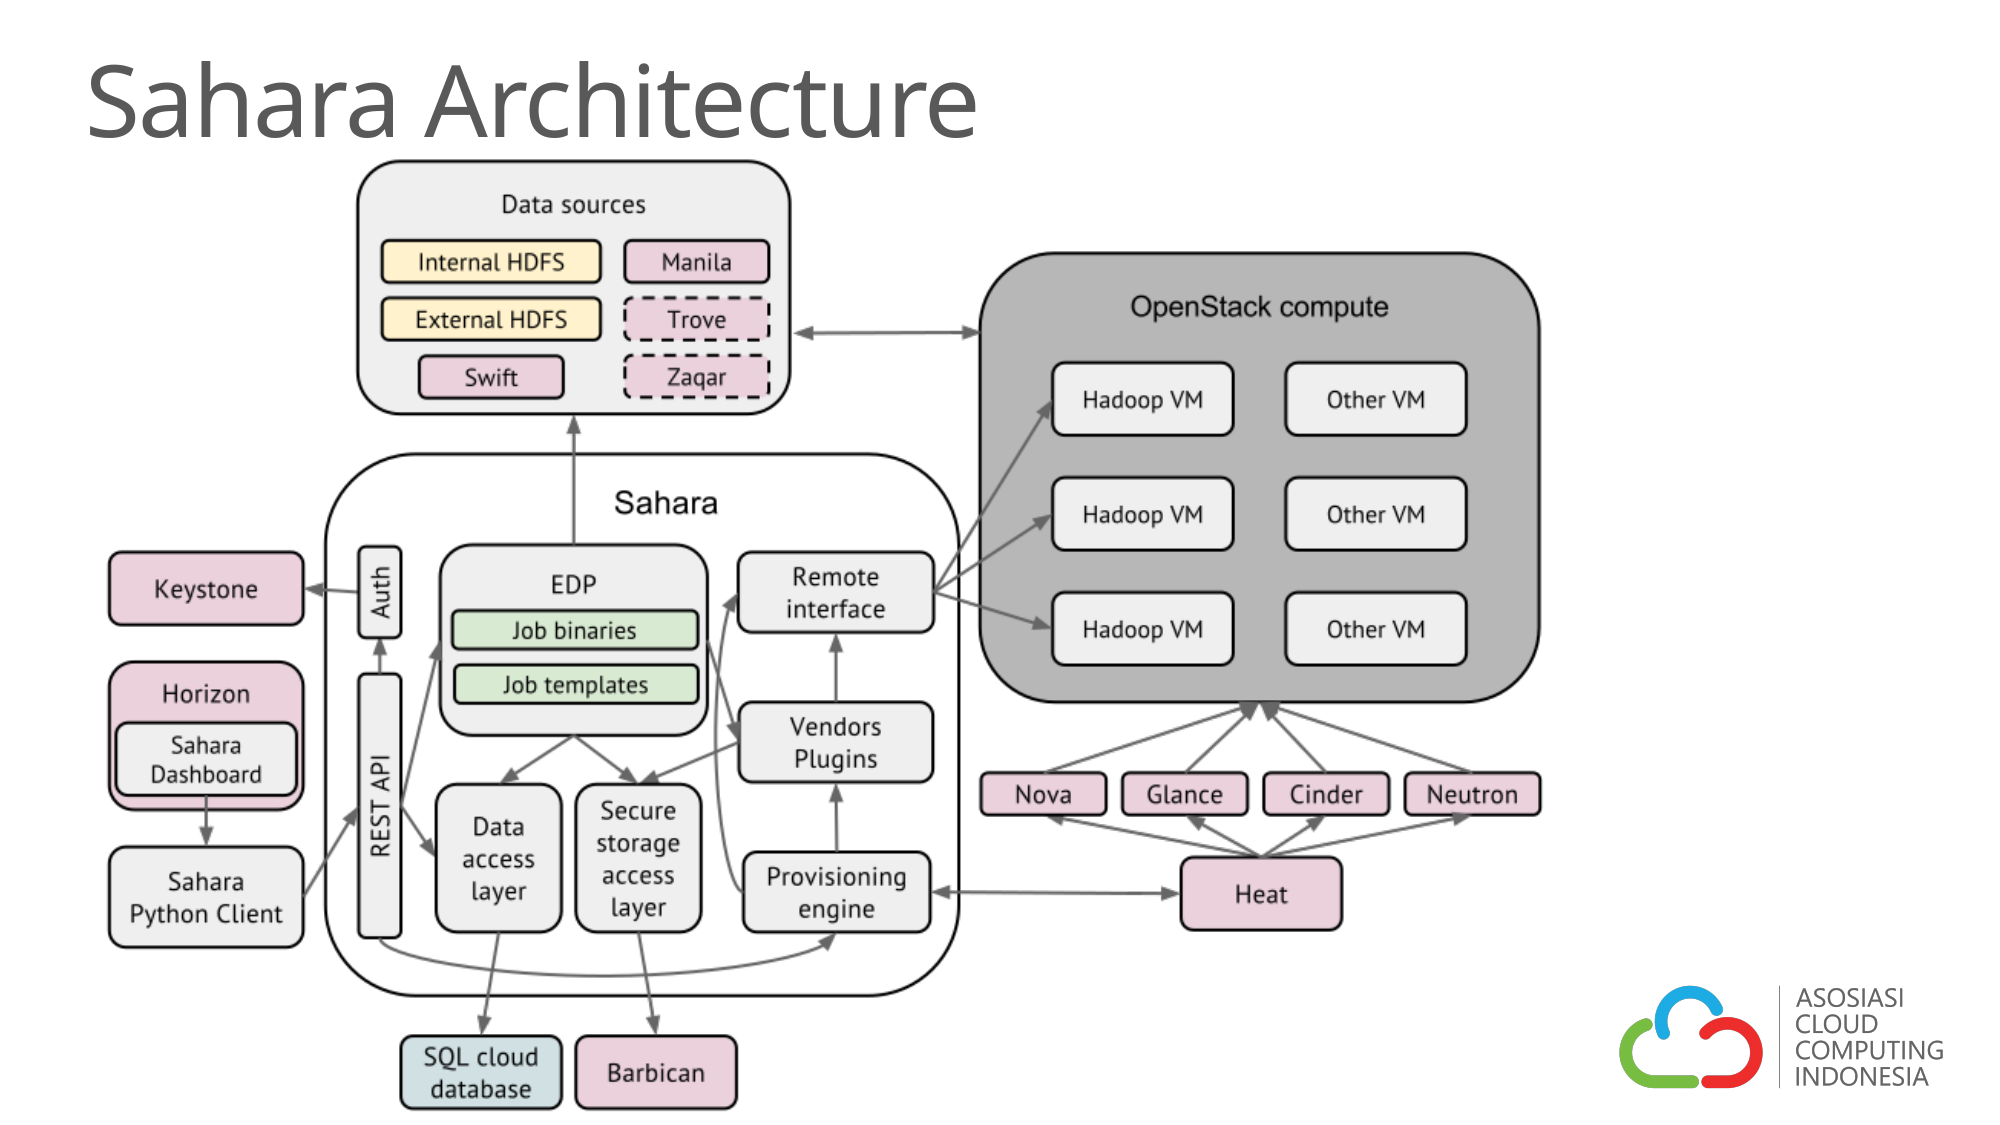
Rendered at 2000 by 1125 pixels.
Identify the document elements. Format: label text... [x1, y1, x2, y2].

picture [89, 151, 1560, 1125]
text_box Sahara Architecture [85, 37, 1914, 160]
picture [1618, 983, 1945, 1090]
